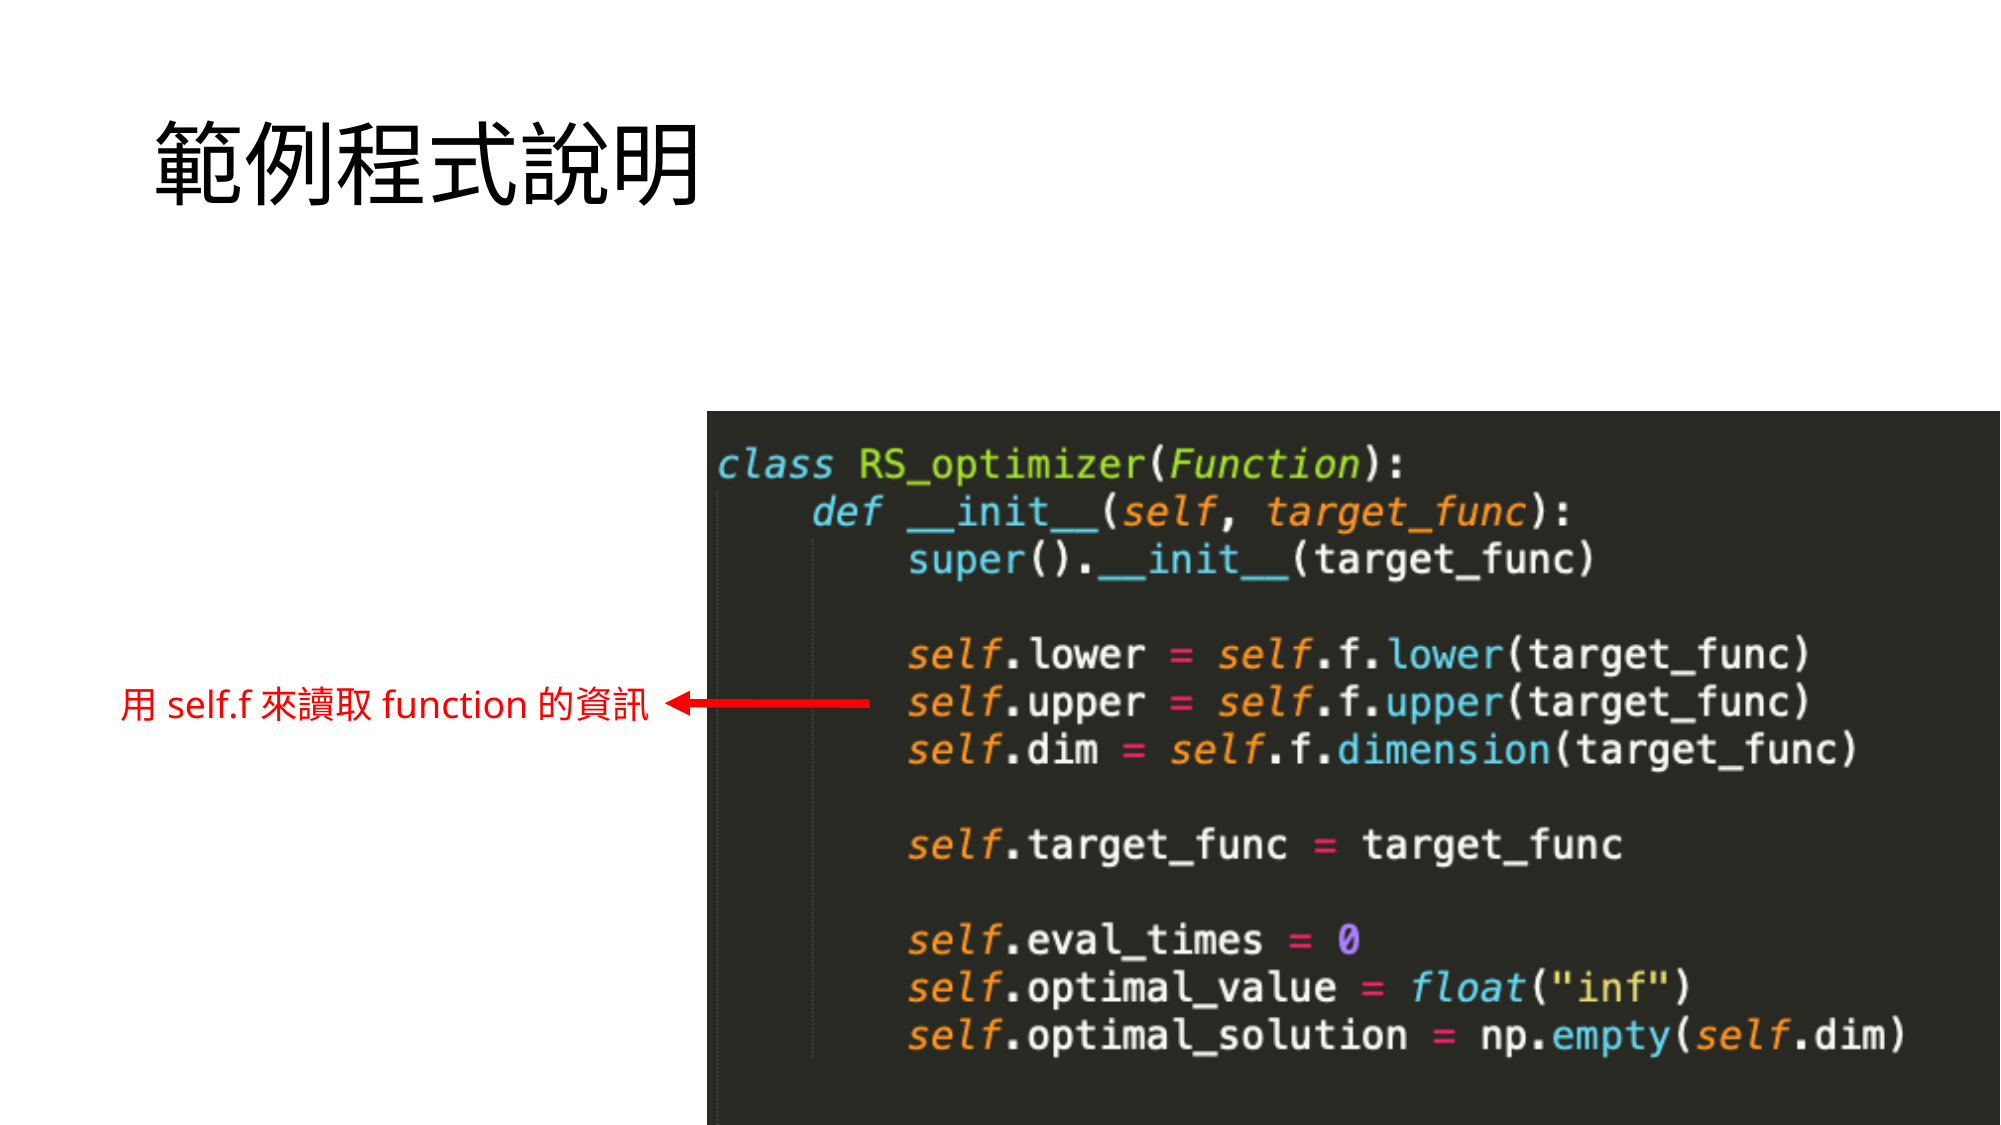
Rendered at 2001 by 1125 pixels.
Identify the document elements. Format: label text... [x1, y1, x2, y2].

title 範例程式說明 [137, 59, 1863, 278]
text_box 用self.f來讀取function的資訊 [105, 673, 665, 734]
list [707, 411, 2000, 1125]
